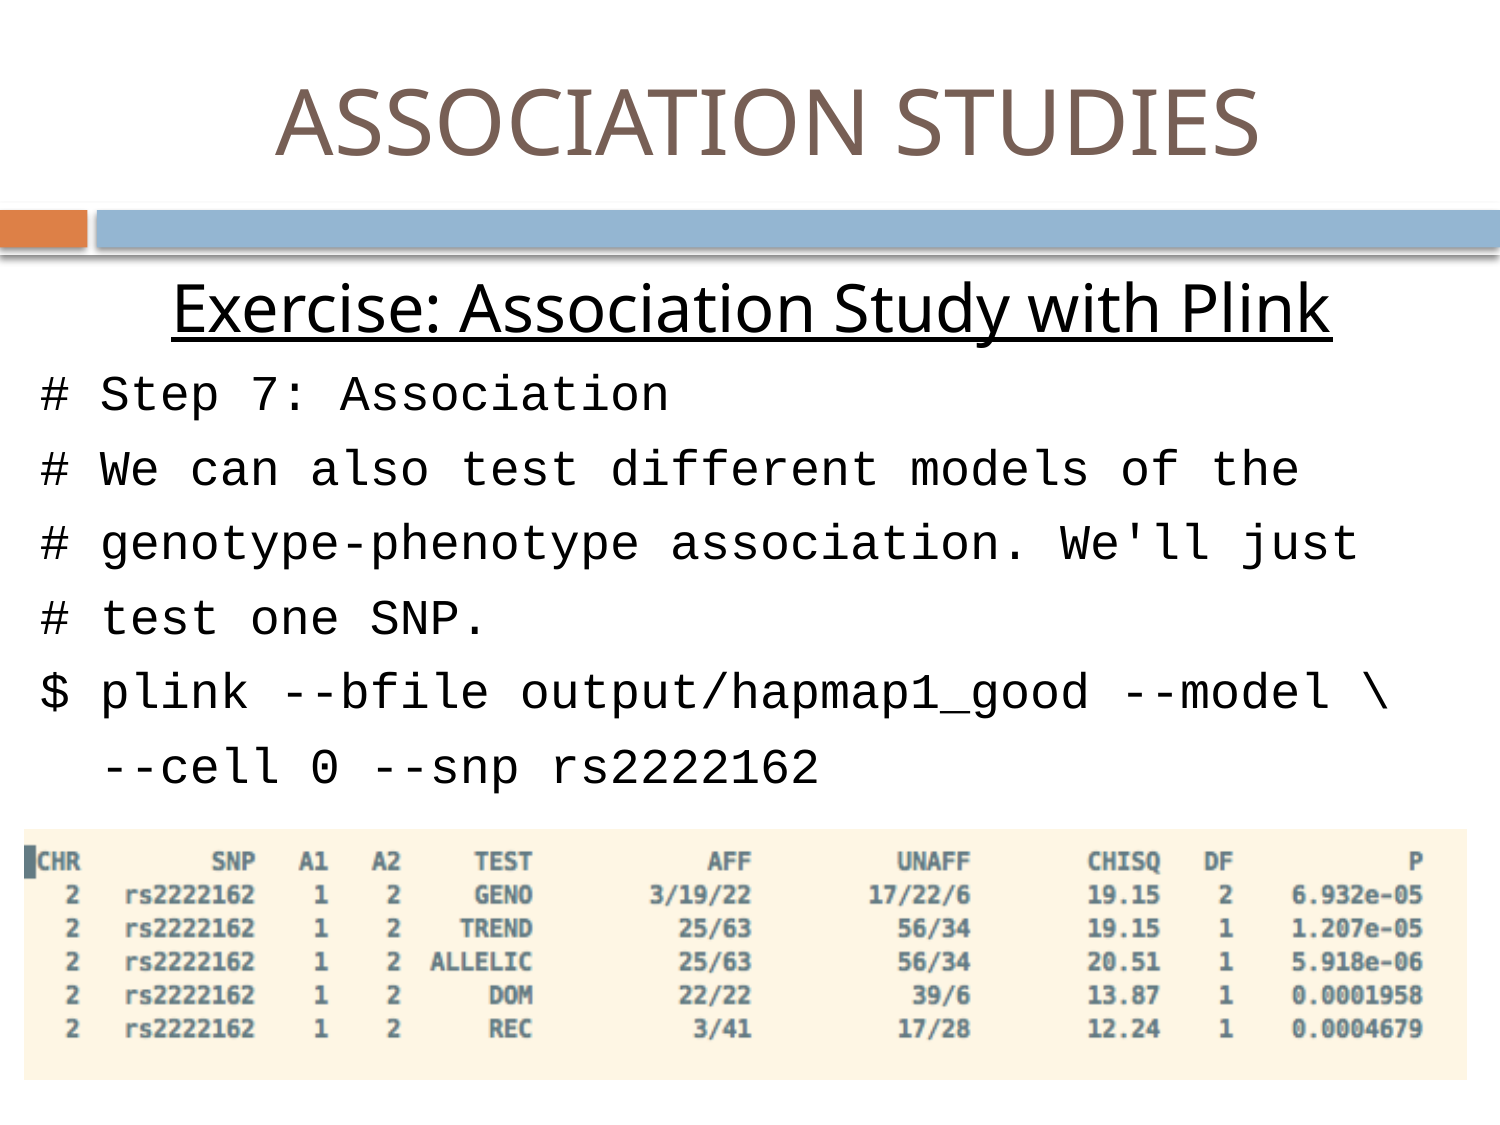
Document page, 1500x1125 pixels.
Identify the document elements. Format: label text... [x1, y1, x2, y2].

title ASSOCIATION STUDIES [100, 37, 1438, 200]
list Exercise: Association Study with Plink # Step 7: Association # We can also test different models of the # genotype-phenotype association. We'll just # test one SNP. $ plink --bfile output/hapmap1_good --model \ --cell 0 --snp rs2222162 [24, 258, 1480, 1105]
picture [24, 828, 1467, 1080]
